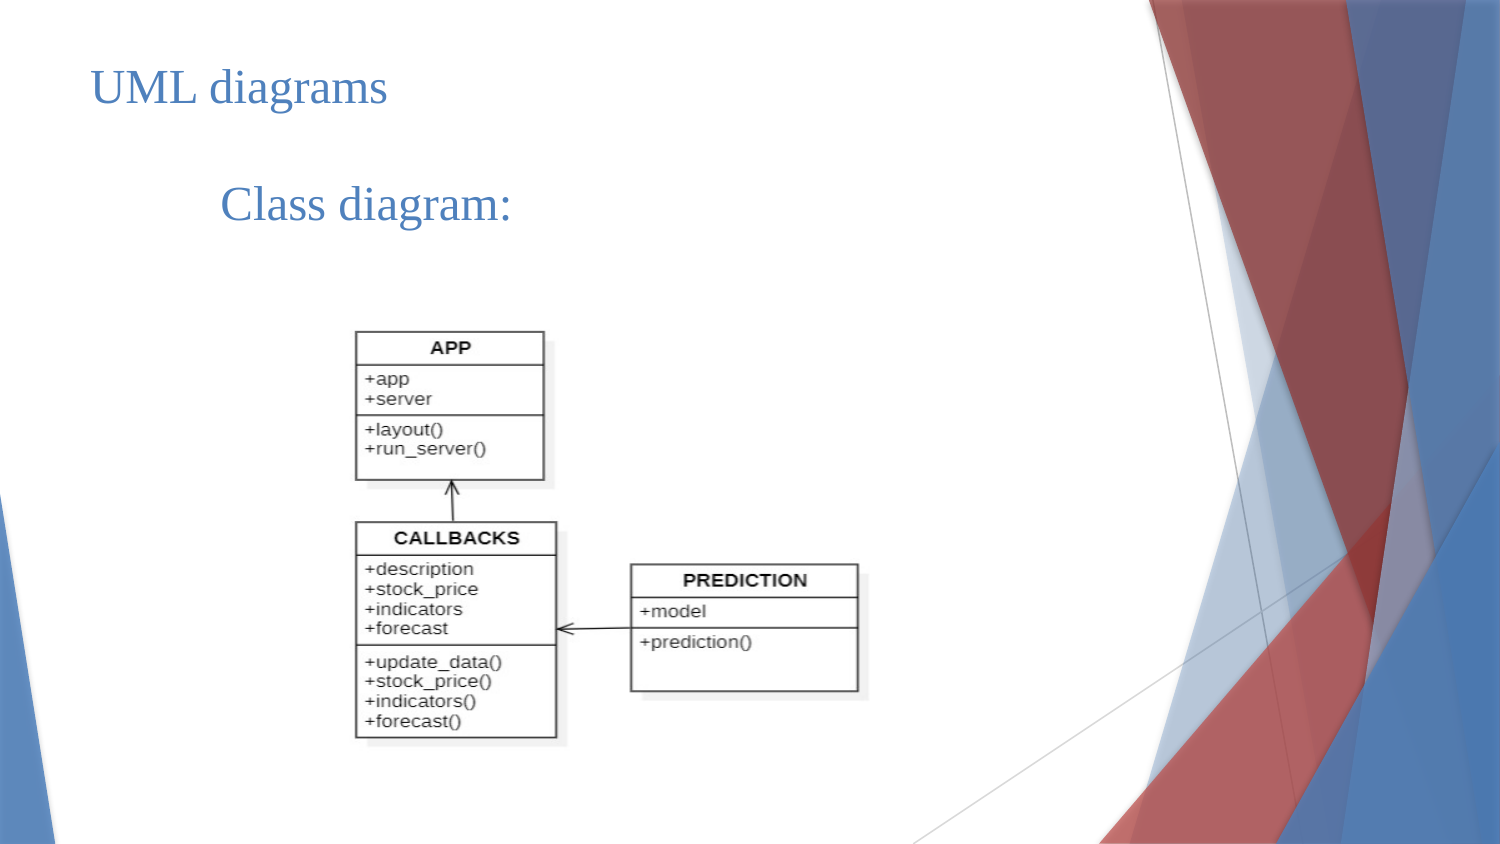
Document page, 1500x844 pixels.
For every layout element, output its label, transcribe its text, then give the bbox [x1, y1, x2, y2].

picture [270, 296, 927, 780]
title UML diagrams Class diagram: [75, 46, 1230, 297]
